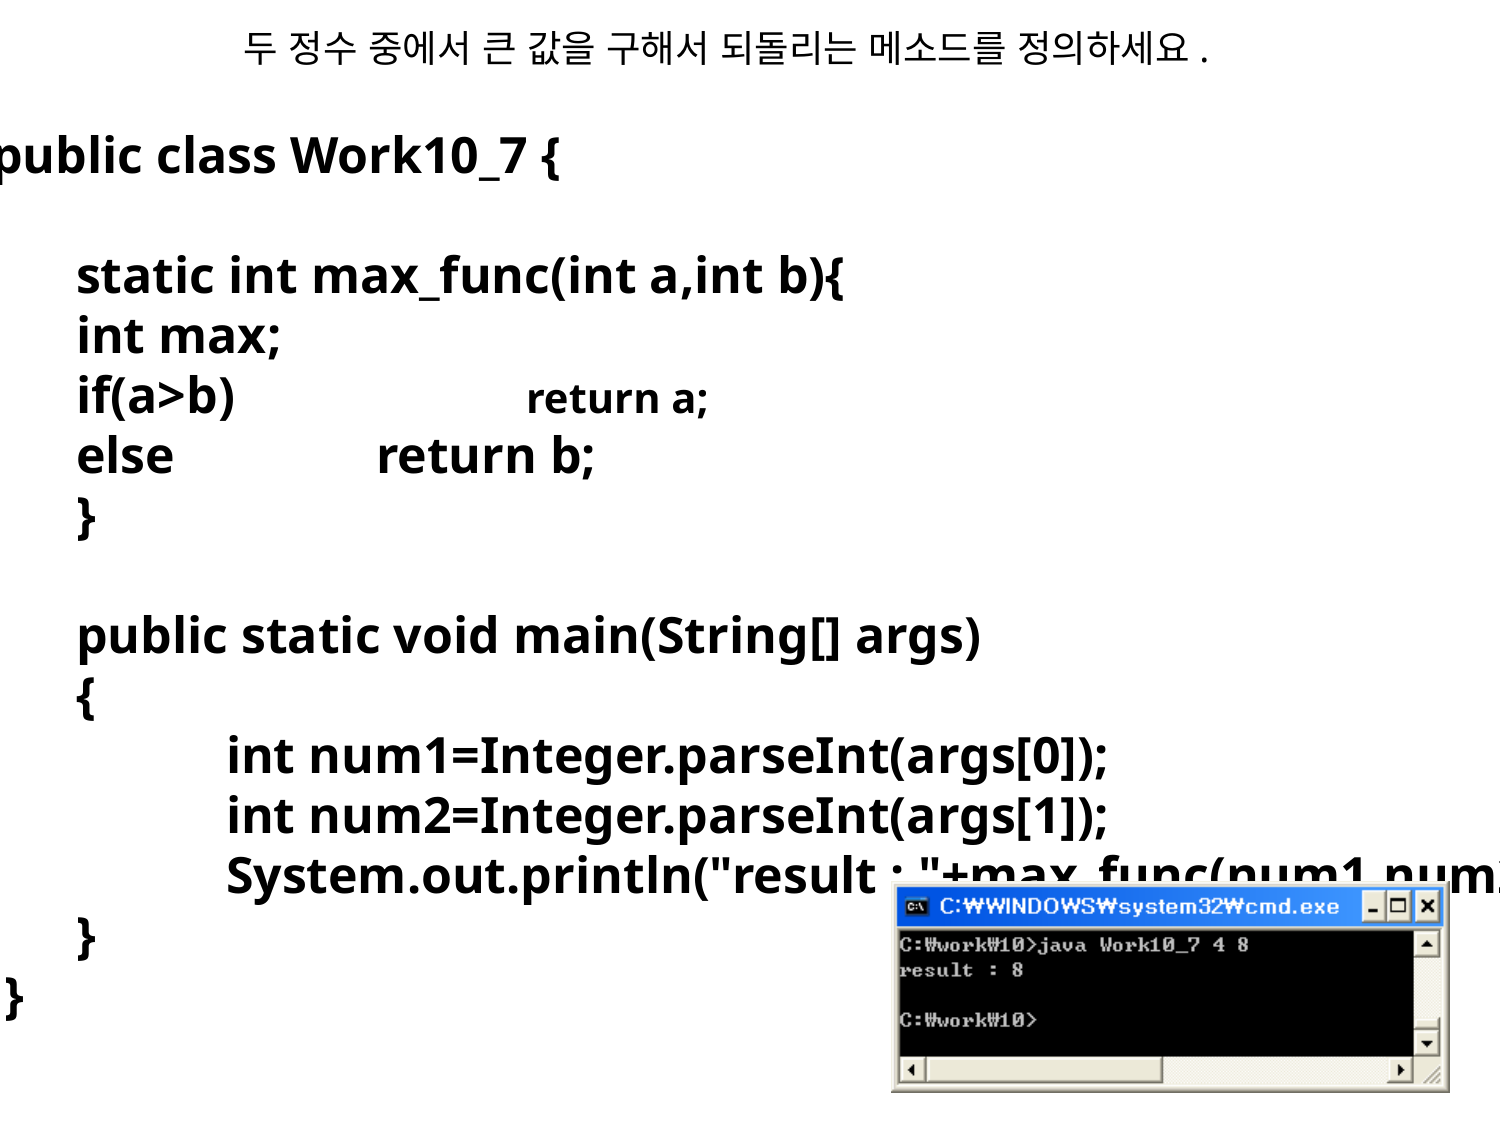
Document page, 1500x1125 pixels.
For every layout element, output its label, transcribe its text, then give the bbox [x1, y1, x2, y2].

text_box public class Work10_7 { static int max_func(int a,int b){ int max; if(a>b) return a; else return b; } public static void main(String[] args) { int num1=Integer.parseInt(args[0]); int num2=Integer.parseInt(args[1]); System.out.println("result : "+max_func(num1,num2)); } } [0, 115, 1500, 1031]
picture [891, 881, 1450, 1093]
title 두 정수 중에서 큰 값을 구해서 되돌리는 메소드를 정의하세요. [41, 0, 1430, 99]
